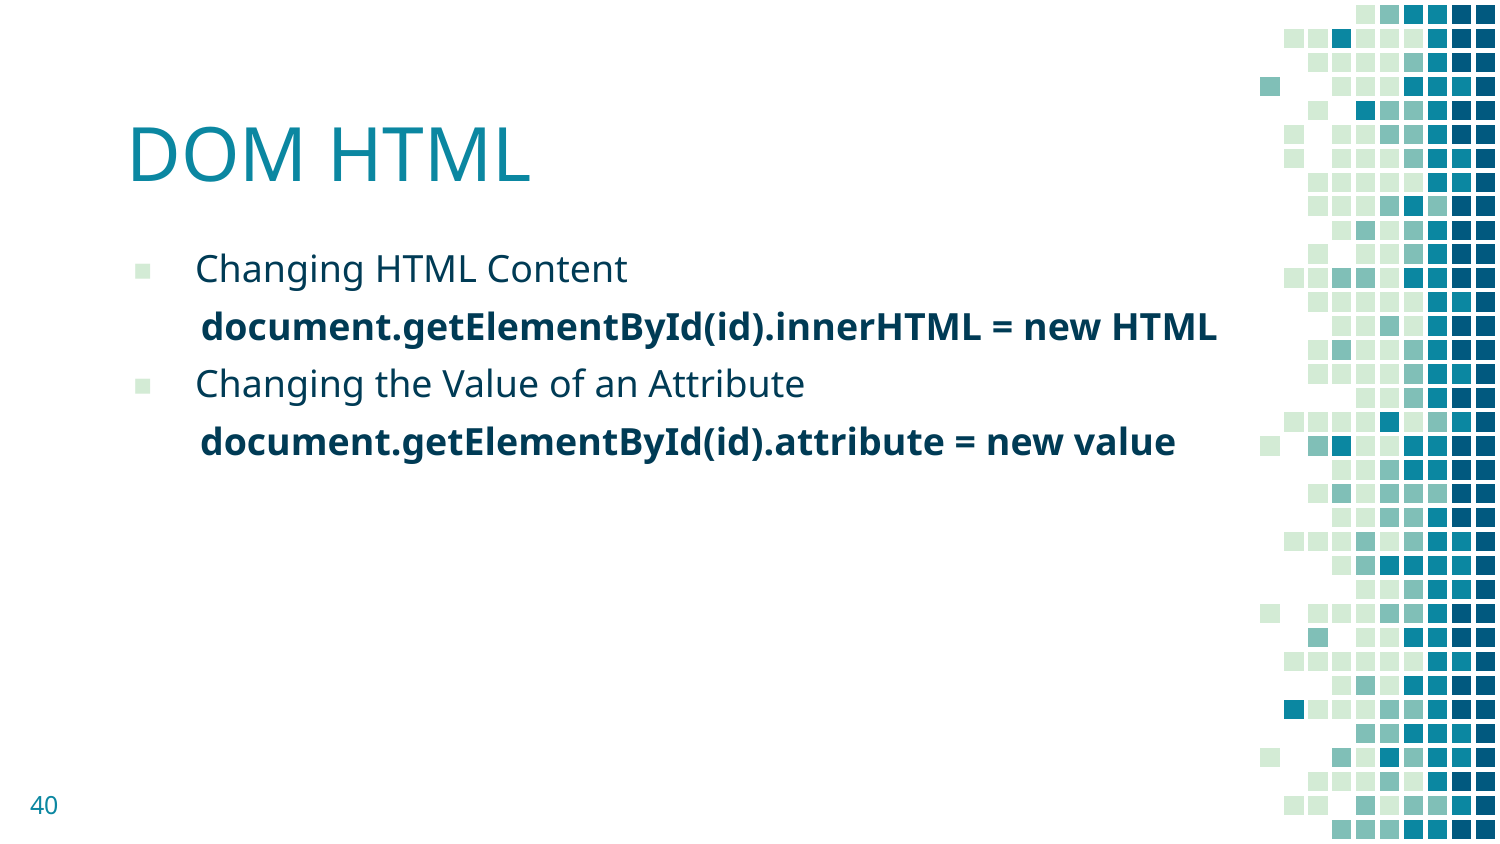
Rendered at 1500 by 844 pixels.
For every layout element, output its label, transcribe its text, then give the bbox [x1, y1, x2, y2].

list Changing HTML Content document.getElementById(id).innerHTML = new HTML Changing the Value of an Attribute document.getElementById(id).attribute = new value [105, 230, 1292, 719]
title DOM HTML [111, 70, 1221, 212]
slide_number 40 [15, 774, 105, 839]
